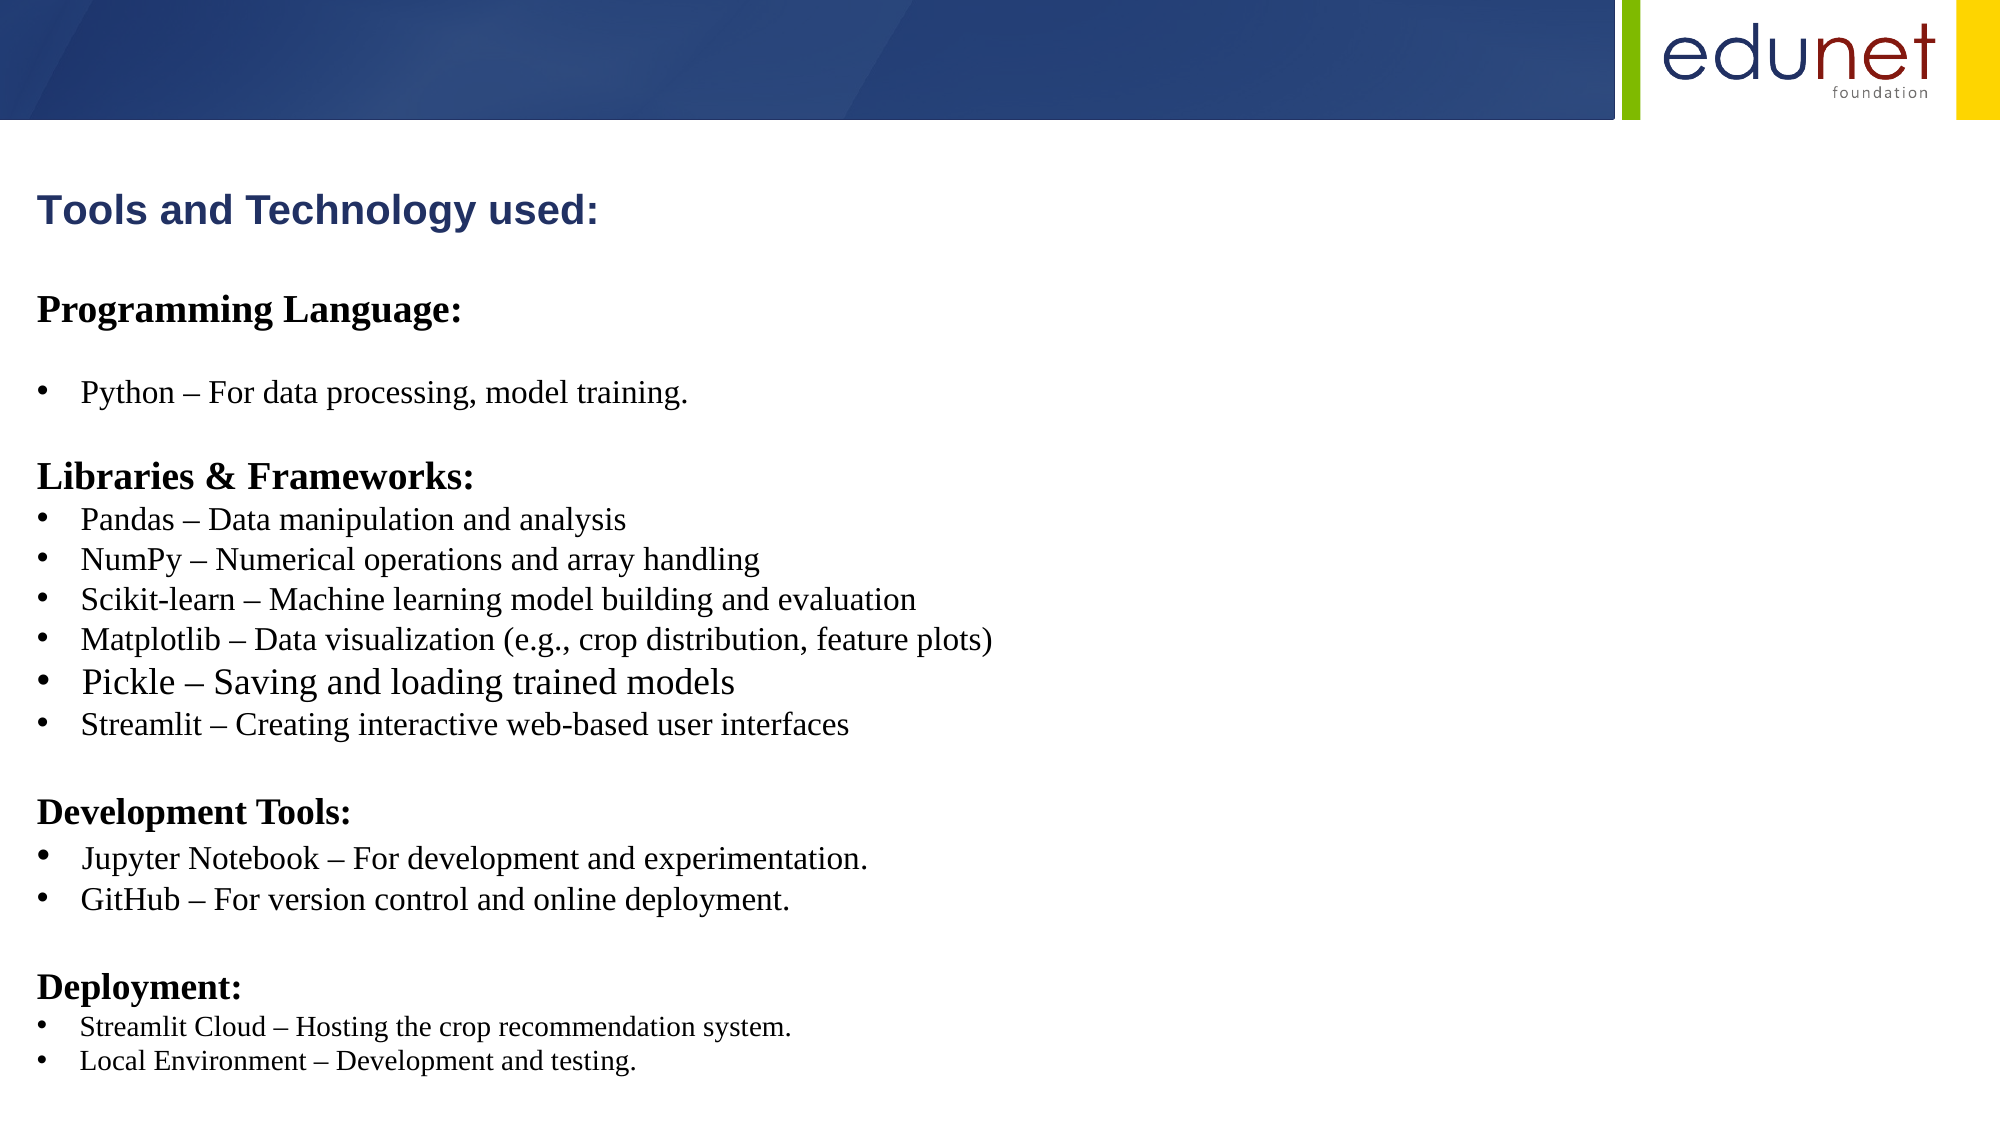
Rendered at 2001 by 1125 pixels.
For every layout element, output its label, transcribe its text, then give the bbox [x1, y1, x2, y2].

picture [1652, 12, 1948, 108]
text_box Tools and Technology used: Programming Language: Python – For data processing, model training. Libraries & Frameworks: Pandas – Data manipulation and analysis NumPy – Numerical operations and array handling Scikit-learn – Machine learning model building and evaluation Matplotlib – Data visualization (e.g., crop distribution, feature plots) Pickle – Saving and loading trained models Streamlit – Creating interactive web-based user interfaces Development Tools: Jupyter Notebook – For development and experimentation. GitHub – For version control and online deployment. Deployment: Streamlit Cloud – Hosting the crop recommendation system. Local Environment – Development and testing. [22, 175, 1980, 1125]
